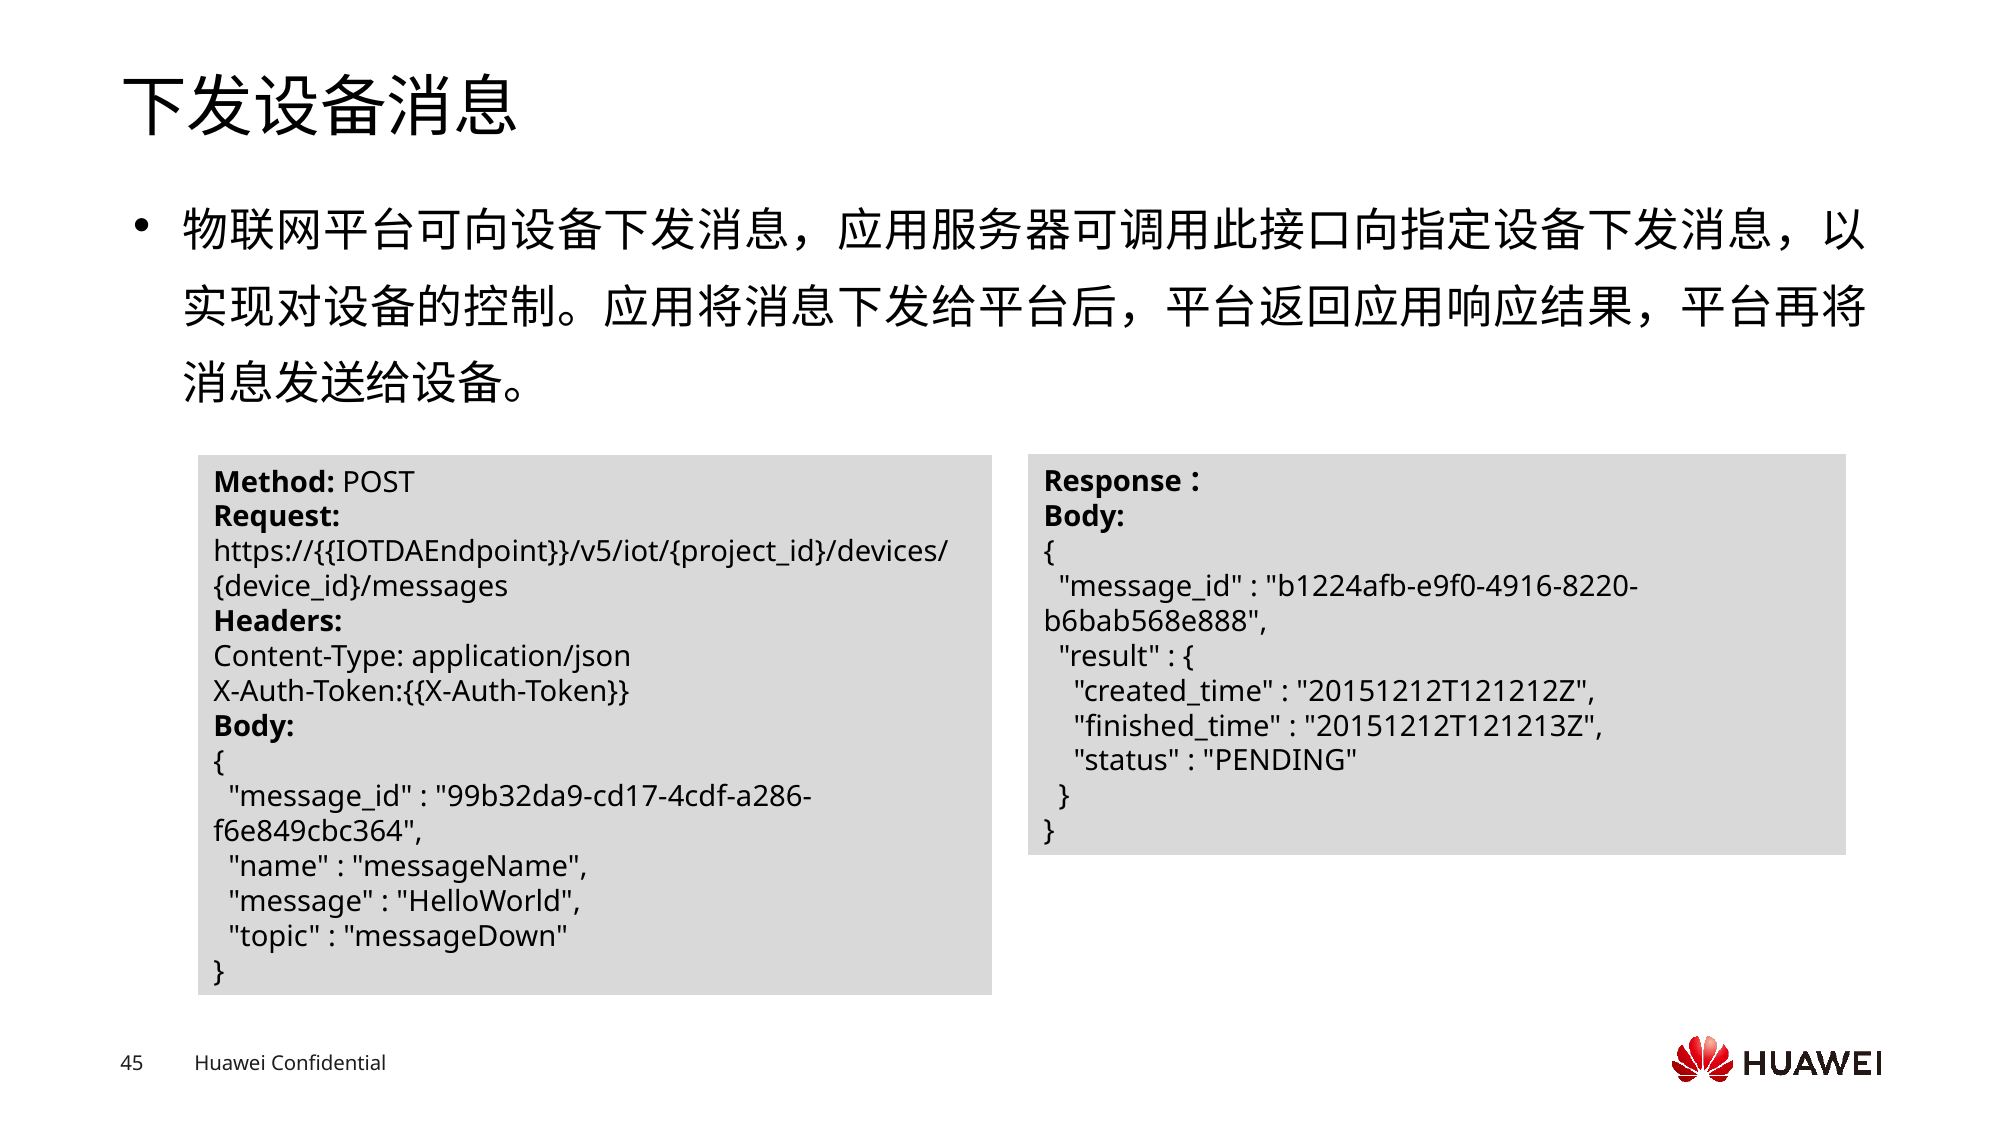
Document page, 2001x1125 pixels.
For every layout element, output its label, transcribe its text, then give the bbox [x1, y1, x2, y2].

list 物联网平台可向设备下发消息，应用服务器可调用此接口向指定设备下发消息，以实现对设备的控制。应用将消息下发给平台后，平台返回应用响应结果，平台再将消息发送给设备。 [119, 171, 1881, 973]
picture [1672, 1036, 1881, 1082]
title 下发设备消息 [120, 73, 1880, 154]
text_box Method: POST Request: https://{{IOTDAEndpoint}}/v5/iot/{project_id}/devices/{device_id}/messages Headers: Content-Type: application/json X-Auth-Token:{{X-Auth-Token}} Body: { "message_id" : "99b32da9-cd17-4cdf-a286-f6e849cbc364", "name" : "messageName", "message" : "HelloWorld", "topic" : "messageDown" } [198, 455, 992, 995]
text_box Response： Body: { "message_id" : "b1224afb-e9f0-4916-8220-b6bab568e888", "result" : { "created_time" : "20151212T121212Z", "finished_time" : "20151212T121213Z", "status" : "PENDING" } } [1028, 454, 1846, 854]
